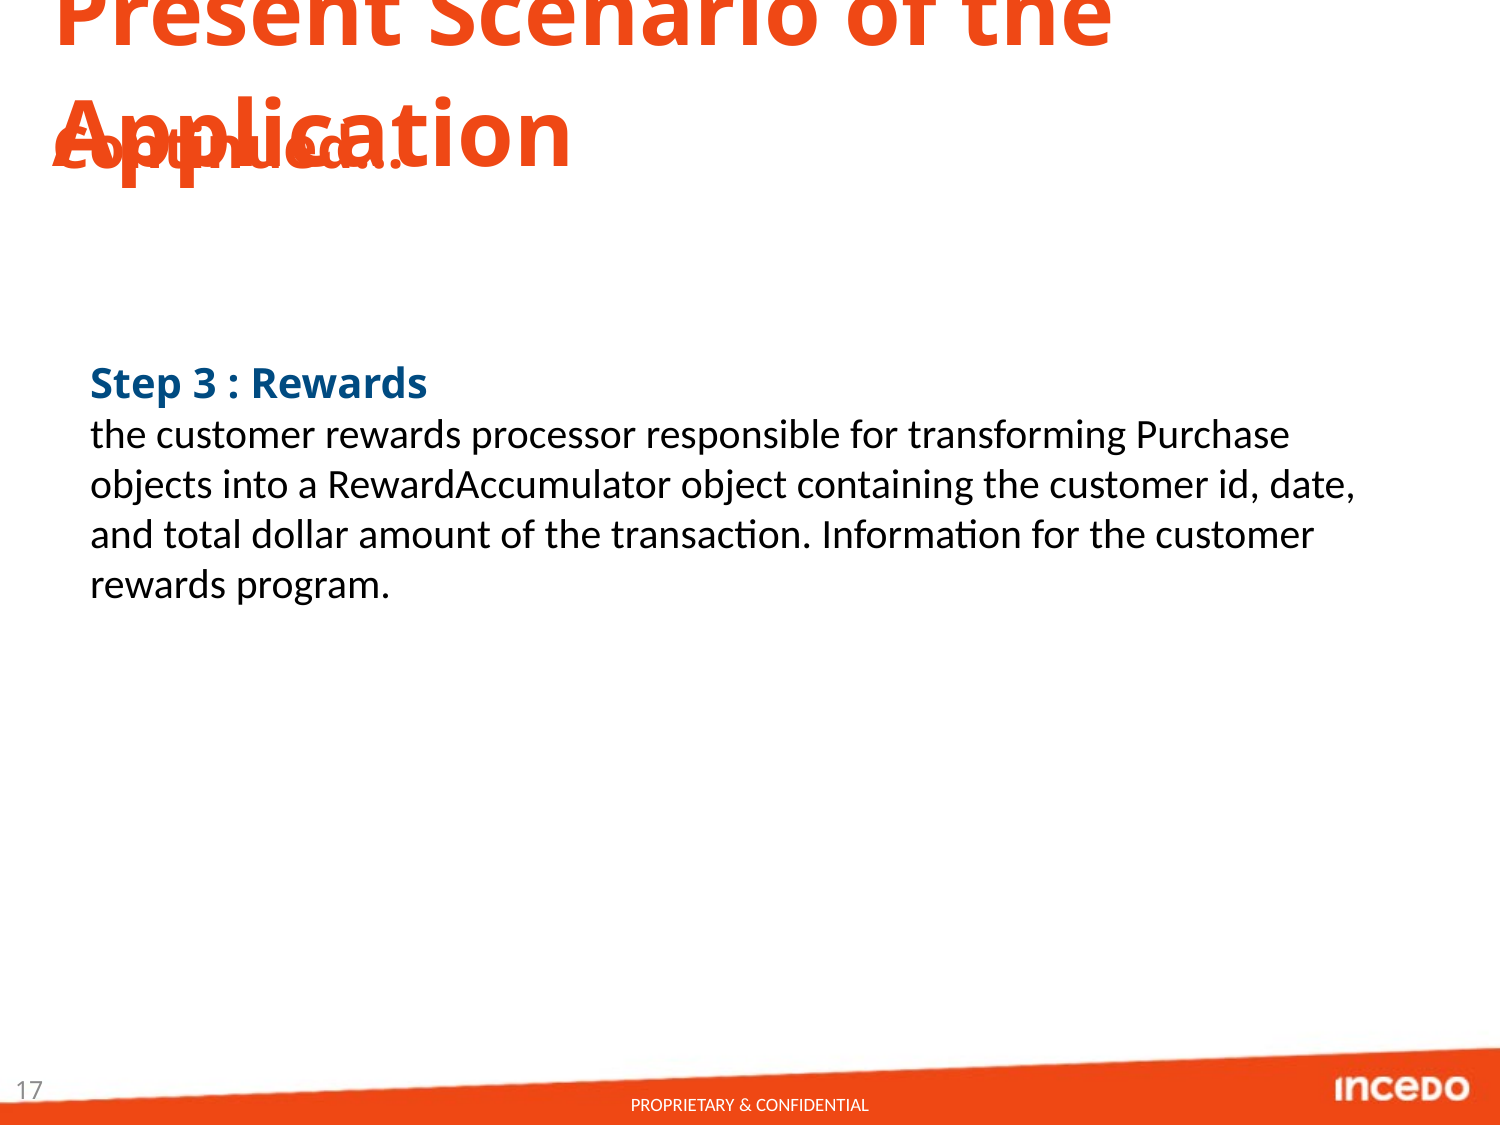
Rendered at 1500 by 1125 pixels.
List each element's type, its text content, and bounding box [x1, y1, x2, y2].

text_box Present Scenario of the Application [37, 50, 1400, 132]
slide_number 17 [0, 1061, 350, 1122]
picture [0, 0, 1500, 1125]
text_box Step 3 : Rewards the customer rewards processor responsible for transforming Purchase objects into a RewardAccumulator object containing the customer id, date, and total dollar amount of the transaction. Information for the customer rewards program. [74, 441, 1438, 524]
text_box Continued… [37, 139, 1400, 221]
